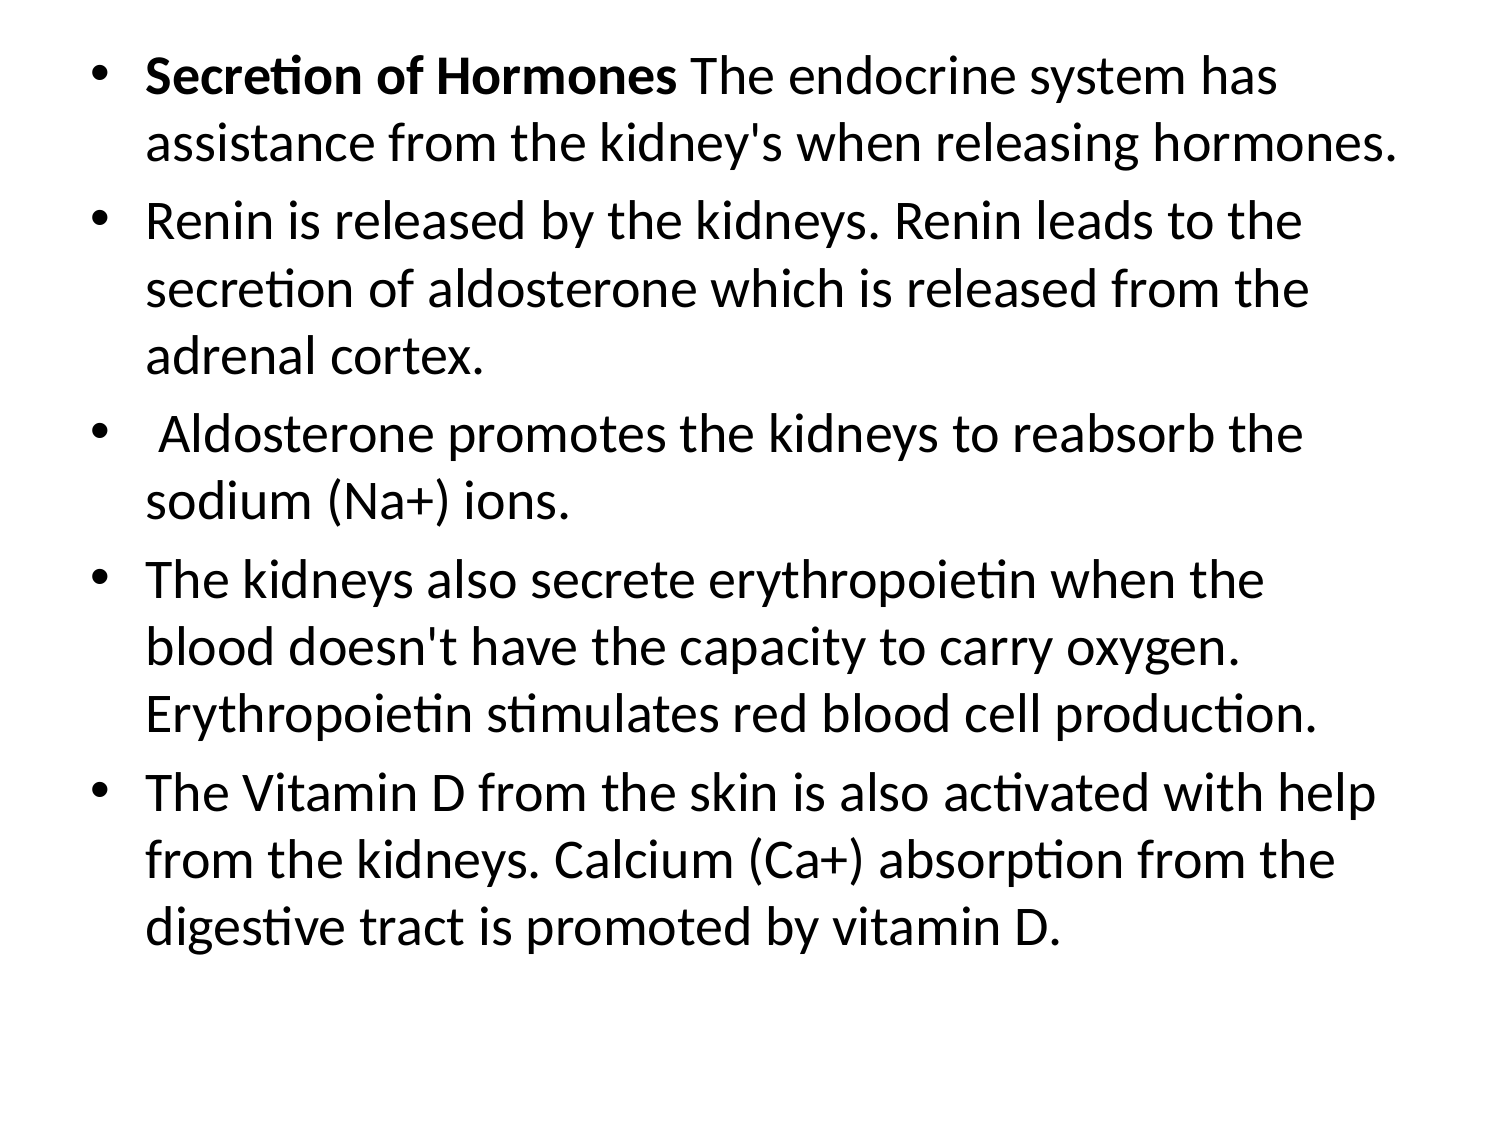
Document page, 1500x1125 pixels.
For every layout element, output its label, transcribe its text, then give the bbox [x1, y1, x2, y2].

list Secretion of Hormones The endocrine system has assistance from the kidney's when releasing hormones. Renin is released by the kidneys. Renin leads to the secretion of aldosterone which is released from the adrenal cortex. Aldosterone promotes the kidneys to reabsorb the sodium (Na+) ions. The kidneys also secrete erythropoietin when the blood doesn't have the capacity to carry oxygen. Erythropoietin stimulates red blood cell production. The Vitamin D from the skin is also activated with help from the kidneys. Calcium (Ca+) absorption from the digestive tract is promoted by vitamin D. [75, 30, 1425, 1005]
